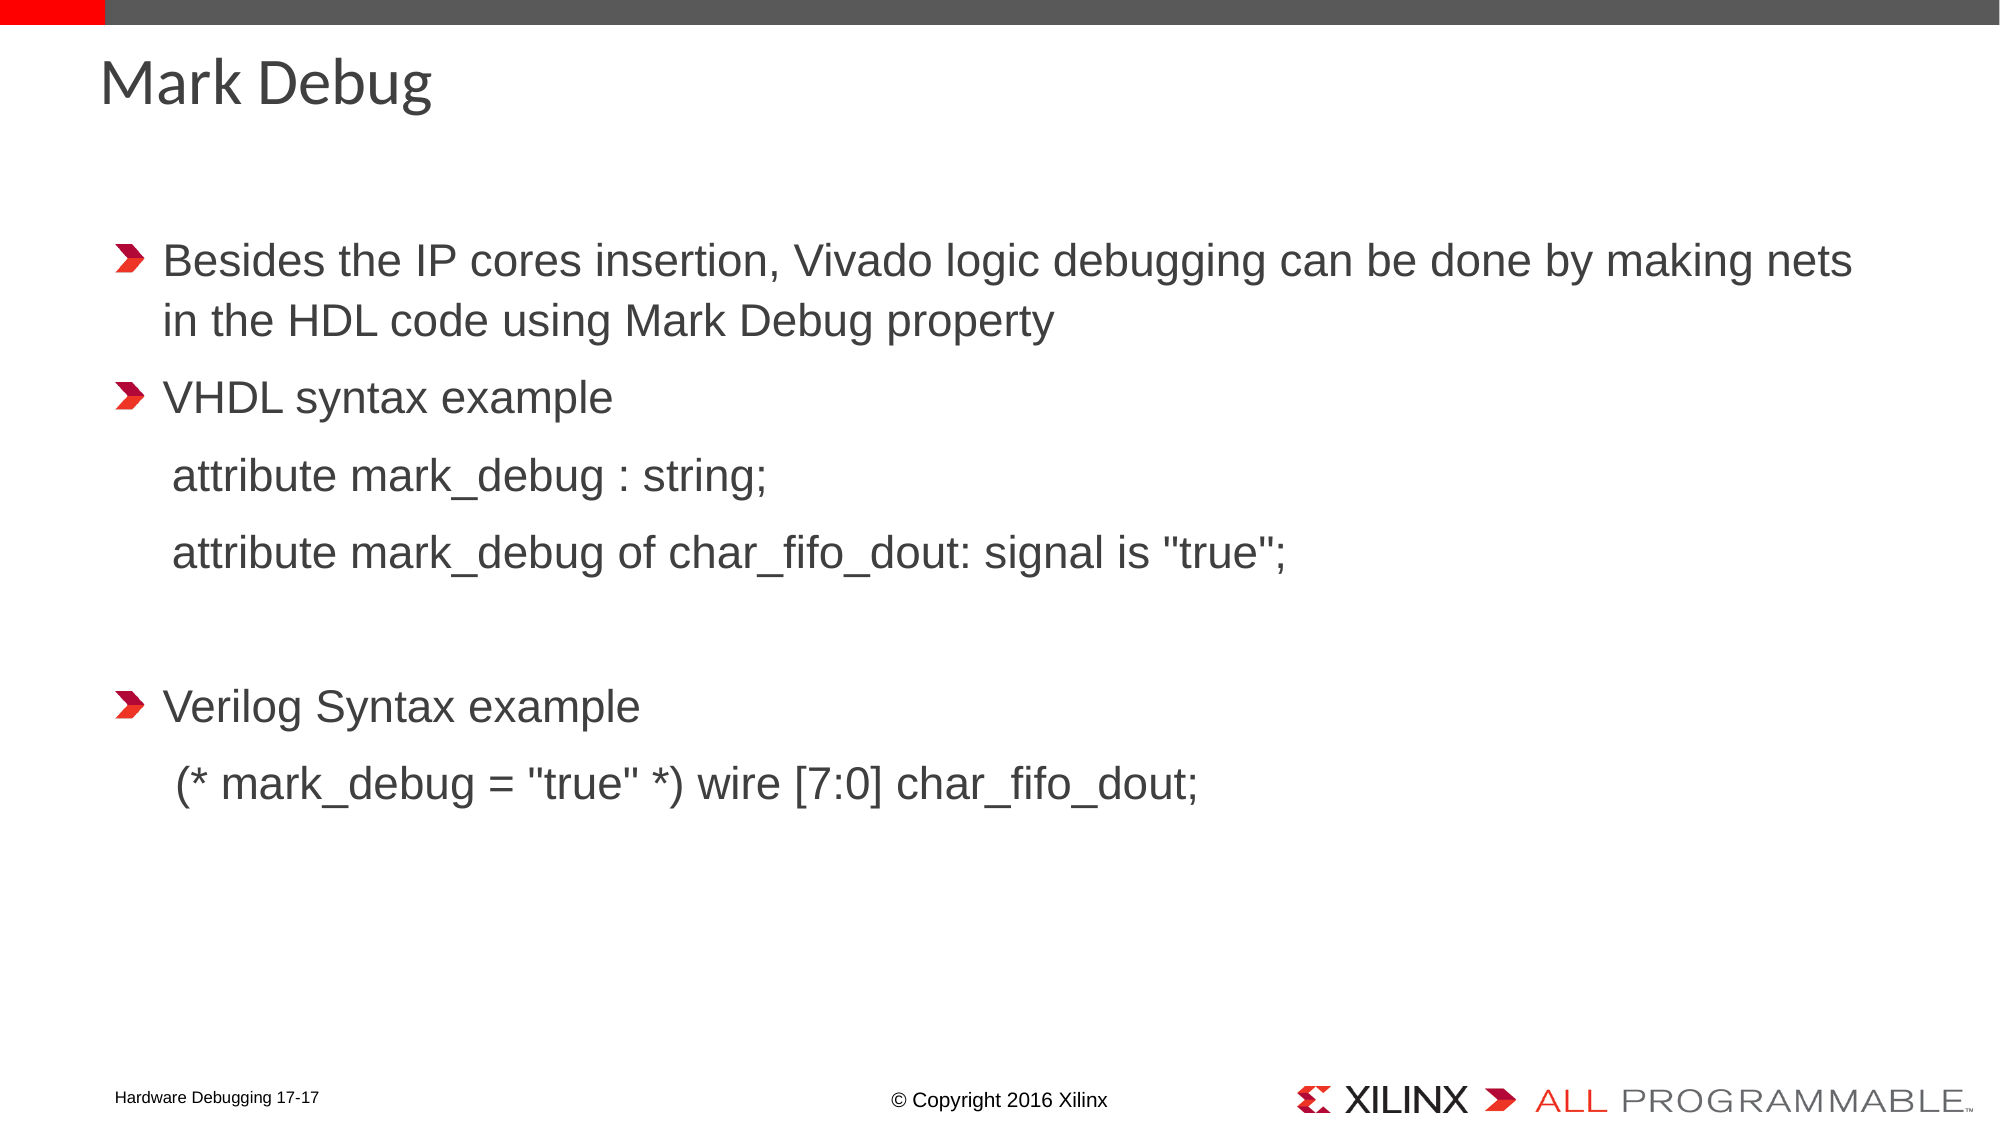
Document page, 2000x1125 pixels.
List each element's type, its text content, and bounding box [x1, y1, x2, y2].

picture [114, 243, 145, 273]
title Mark Debug [99, 34, 1900, 122]
slide_number Hardware Debugging 17-17 [99, 1078, 537, 1120]
picture [1317, 1086, 1973, 1113]
picture [114, 690, 145, 719]
picture [114, 381, 145, 410]
list Besides the IP cores insertion, Vivado logic debugging can be done by making nets in the HDL code using Mark Debug property VHDL syntax example attribute mark_debug : string; attribute mark_debug of char_fifo_dout: signal is "true"; Verilog Syntax example (* mark_debug = "true" *) wire [7:0] char_fifo_dout; [99, 217, 1901, 918]
footer © Copyright 2016 Xilinx [683, 1079, 1317, 1120]
